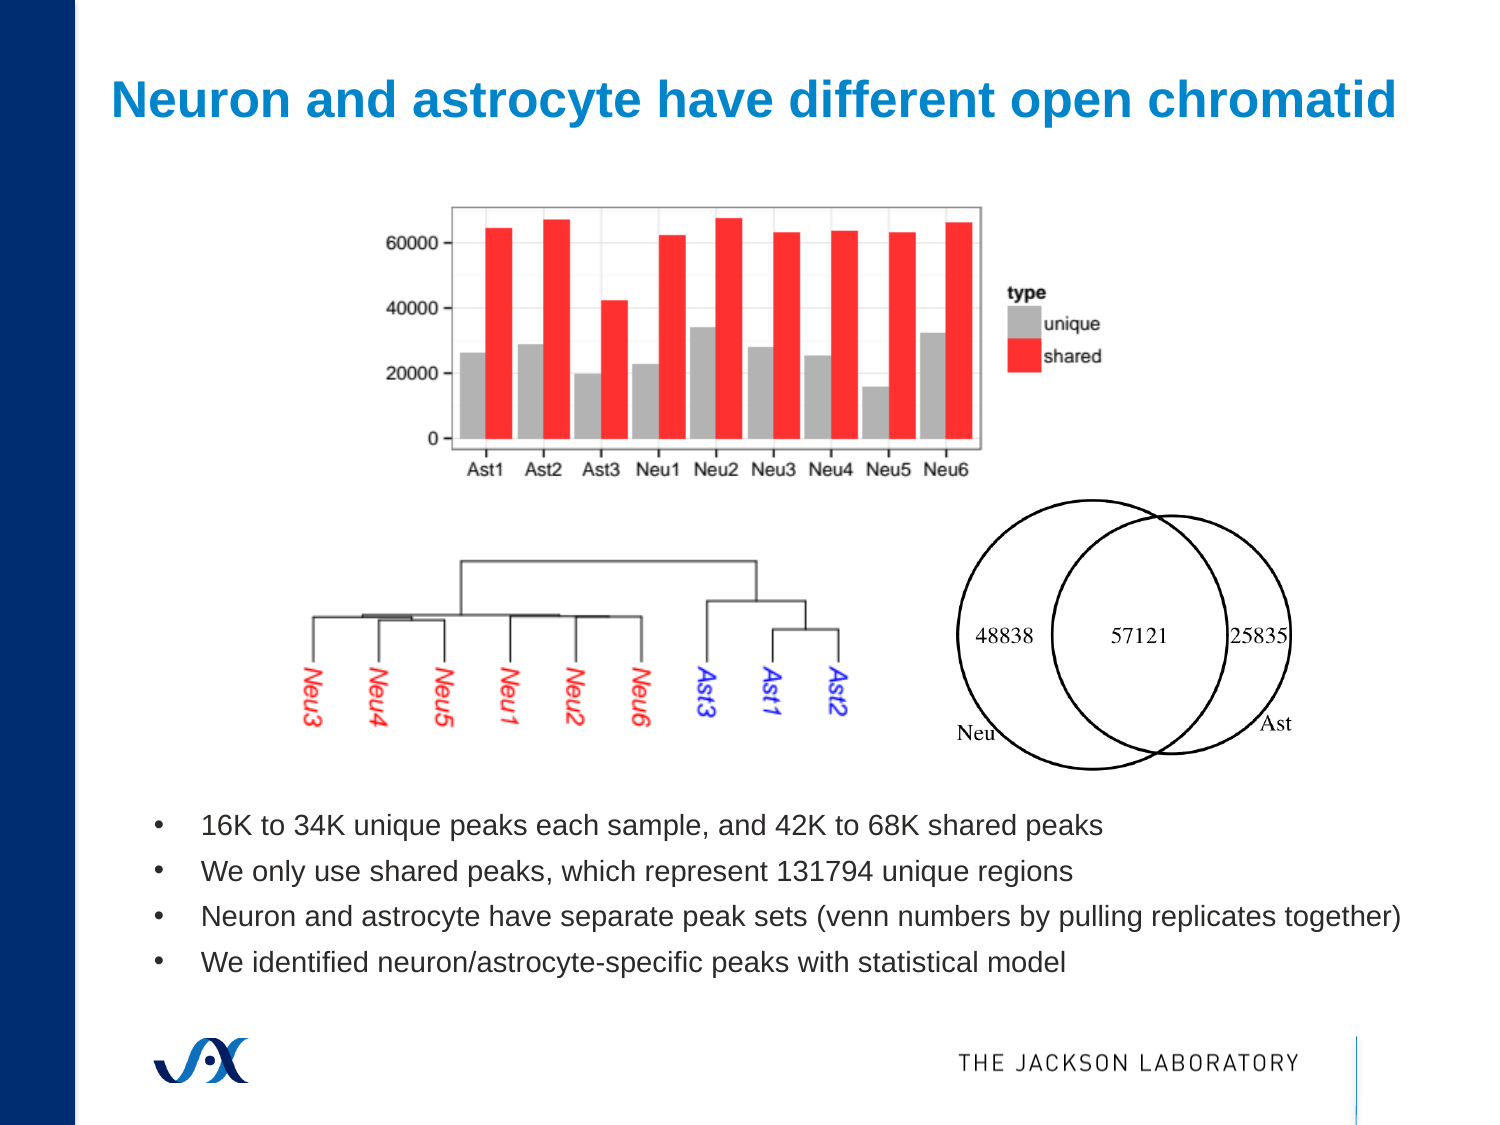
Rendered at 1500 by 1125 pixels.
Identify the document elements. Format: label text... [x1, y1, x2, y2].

picture [140, 1022, 269, 1099]
picture [943, 1023, 1313, 1099]
picture [169, 179, 1299, 883]
text_box Neuron and astrocyte have different open chromatid [96, 51, 1425, 195]
text_box 16K to 34K unique peaks each sample, and 42K to 68K shared peaks We only use shared peaks, which represent 131794 unique regions Neuron and astrocyte have separate peak sets (venn numbers by pulling replicates together) We identified neuron/astrocyte-specific peaks with statistical model [139, 788, 1427, 986]
